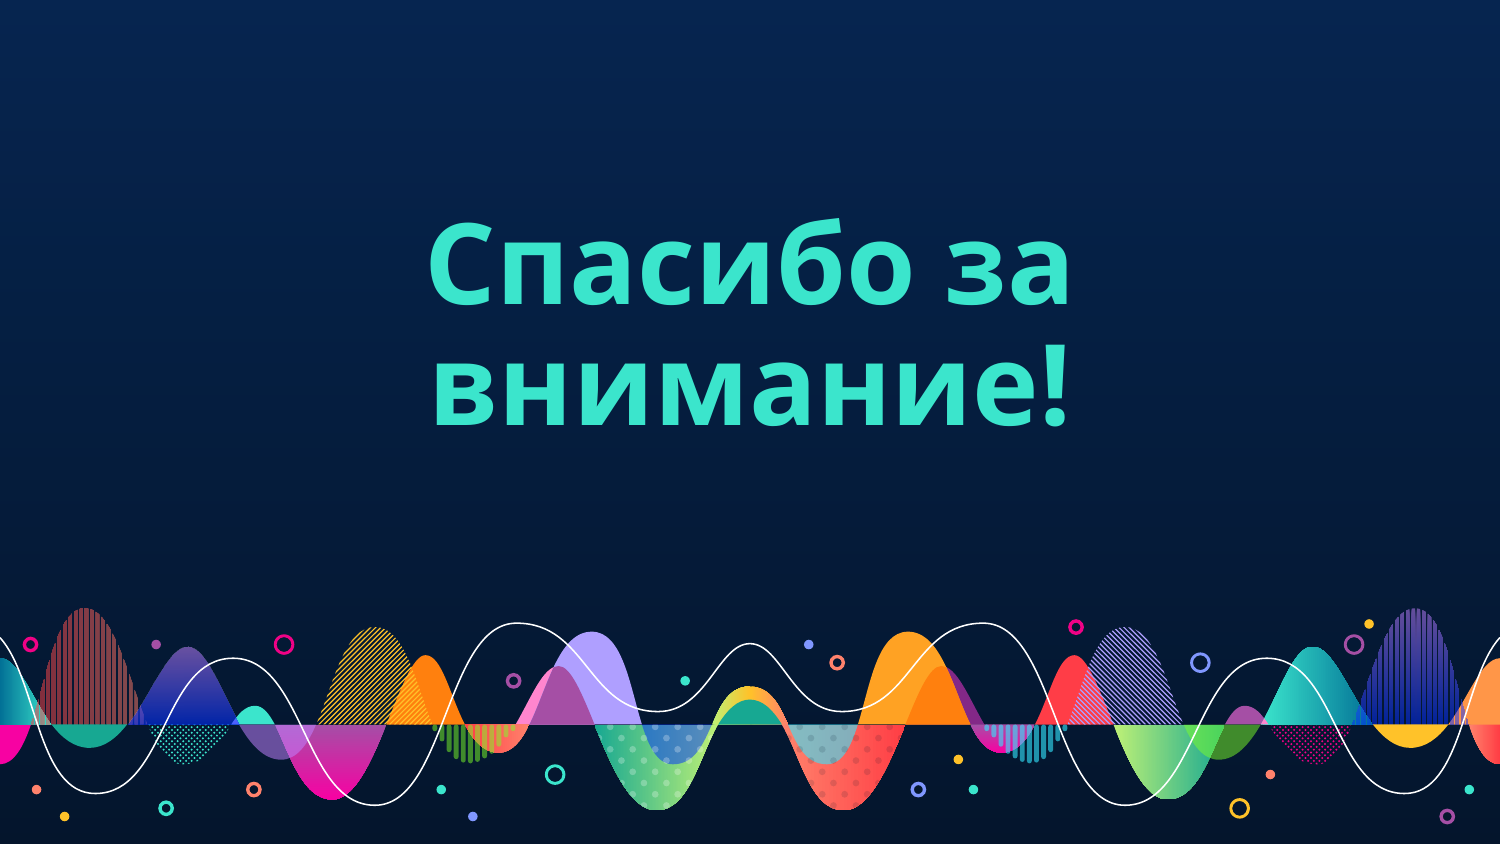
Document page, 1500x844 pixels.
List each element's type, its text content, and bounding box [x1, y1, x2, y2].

title Спасибо за внимание! [140, 259, 1360, 450]
